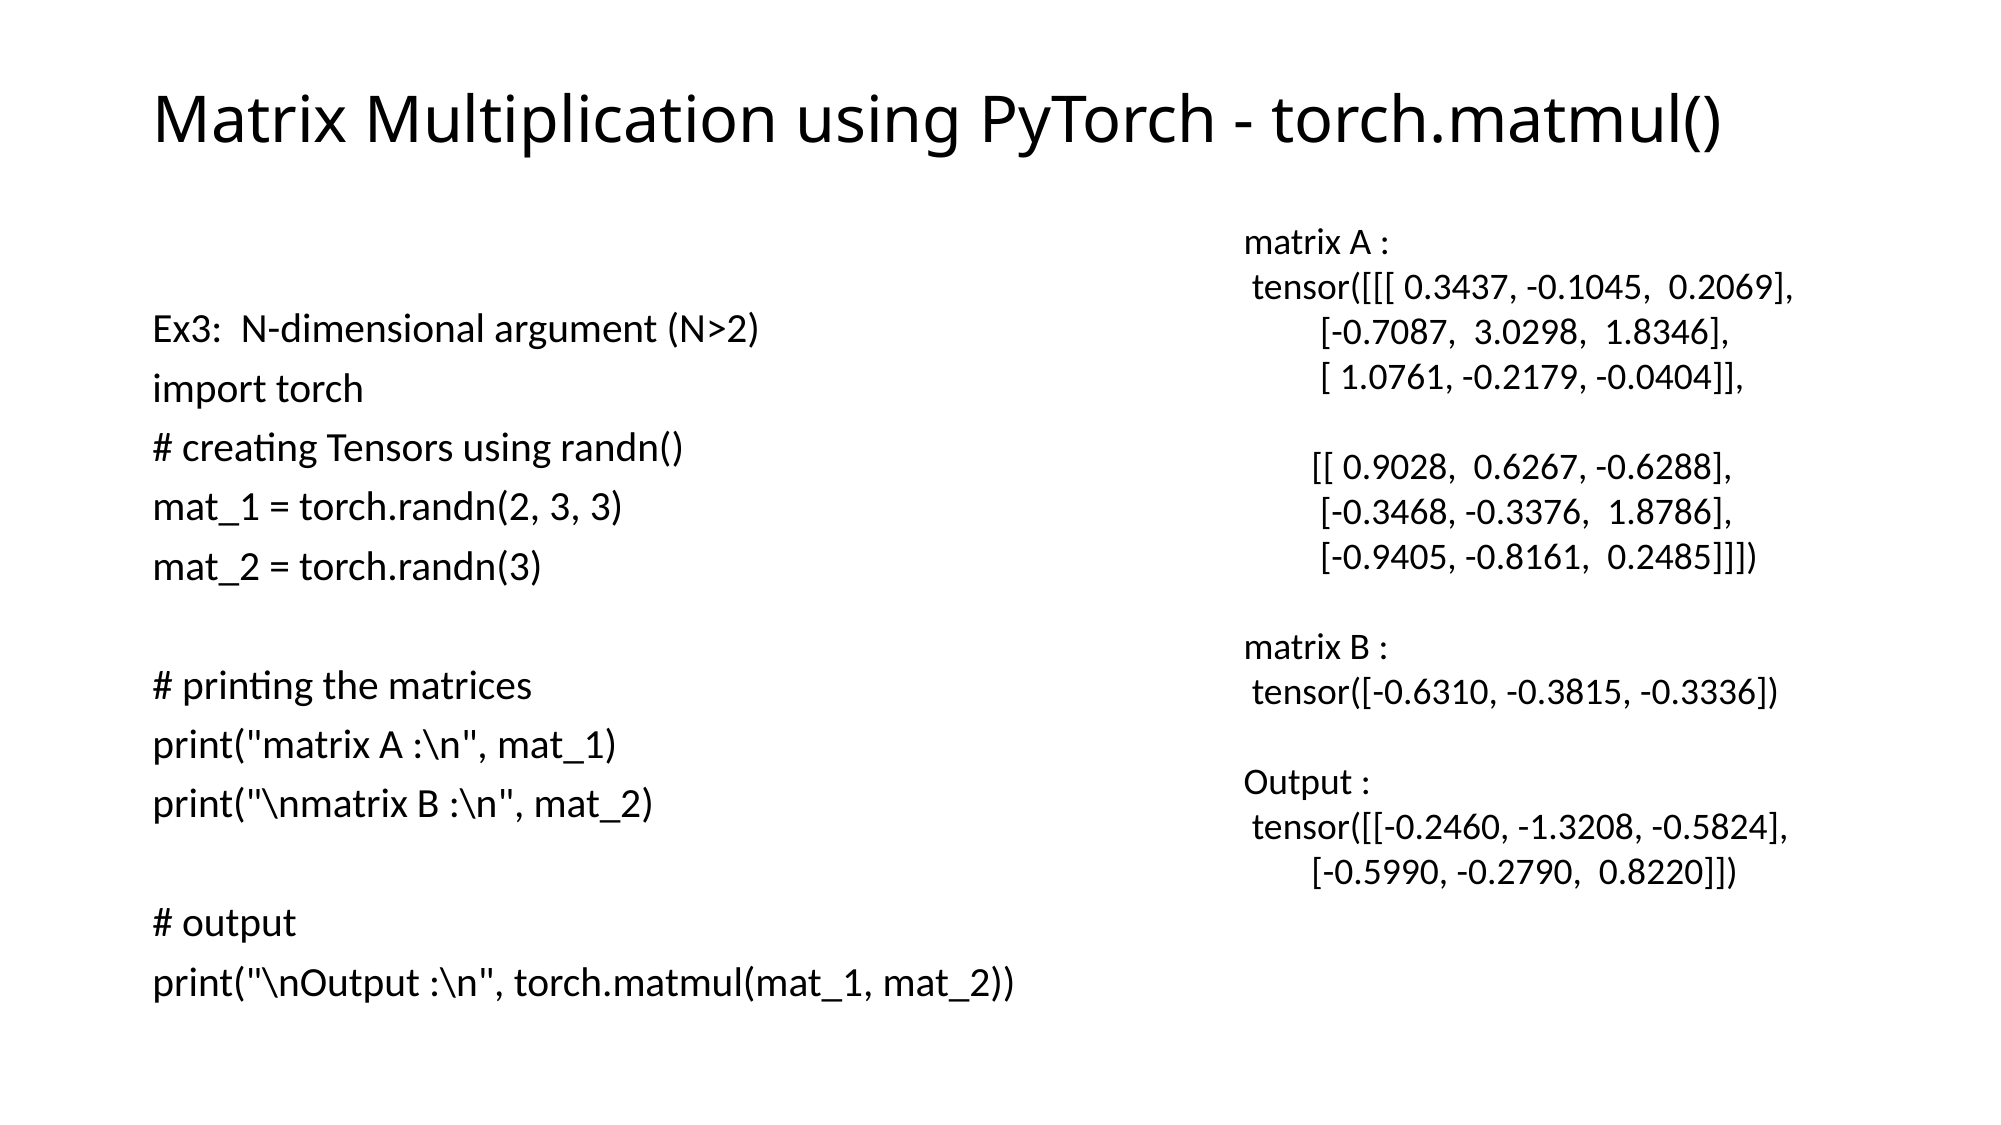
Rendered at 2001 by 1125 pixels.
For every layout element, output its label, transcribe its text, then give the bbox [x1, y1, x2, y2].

text_box matrix A : tensor([[[ 0.3437, -0.1045, 0.2069], [-0.7087, 3.0298, 1.8346], [ 1.0761, -0.2179, -0.0404]], [[ 0.9028, 0.6267, -0.6288], [-0.3468, -0.3376, 1.8786], [-0.9405, -0.8161, 0.2485]]]) matrix B : tensor([-0.6310, -0.3815, -0.3336]) Output : tensor([[-0.2460, -1.3208, -0.5824], [-0.5990, -0.2790, 0.8220]]) [1228, 209, 1895, 900]
list Ex3: N-dimensional argument (N>2) import torch # creating Tensors using randn() mat_1 = torch.randn(2, 3, 3) mat_2 = torch.randn(3) # printing the matrices print("matrix A :\n", mat_1) print("\nmatrix B :\n", mat_2) # output print("\nOutput :\n", torch.matmul(mat_1, mat_2)) [137, 299, 1293, 1014]
title Matrix Multiplication using PyTorch - torch.matmul() [137, 59, 1863, 278]
